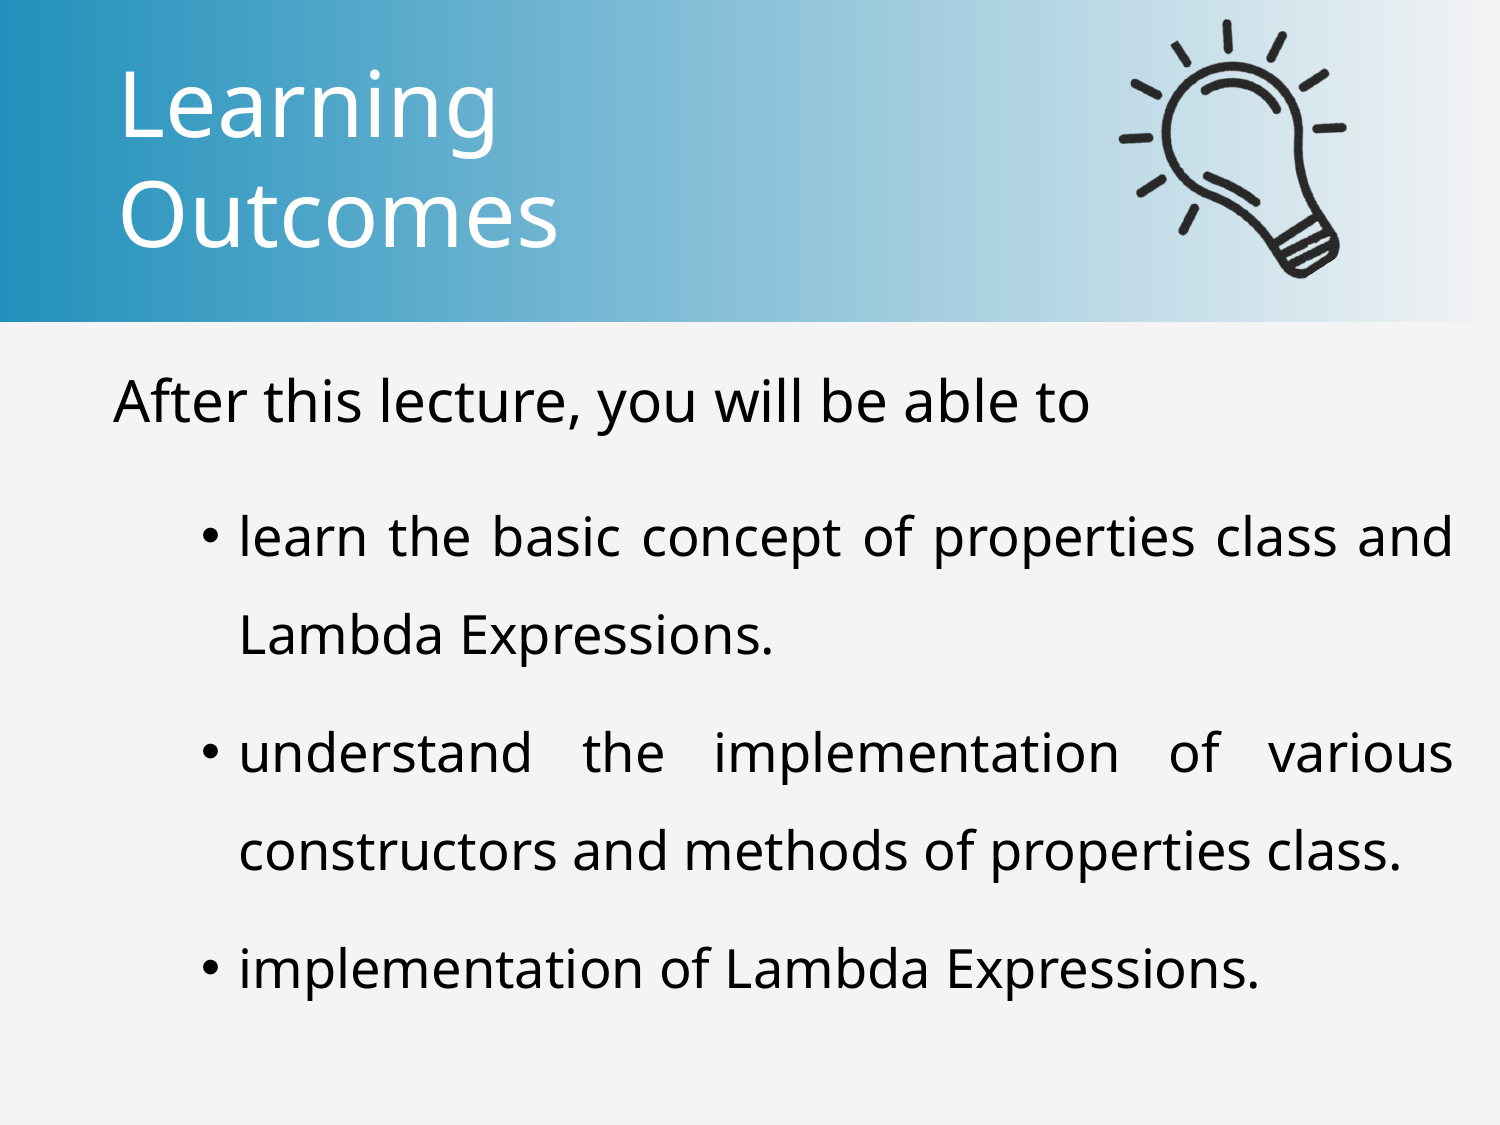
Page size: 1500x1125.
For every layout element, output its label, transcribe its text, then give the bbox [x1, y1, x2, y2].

picture [1007, 0, 1484, 374]
list learn the basic concept of properties class and Lambda Expressions. understand the implementation of various constructors and methods of properties class. implementation of Lambda Expressions. [186, 462, 1472, 1069]
